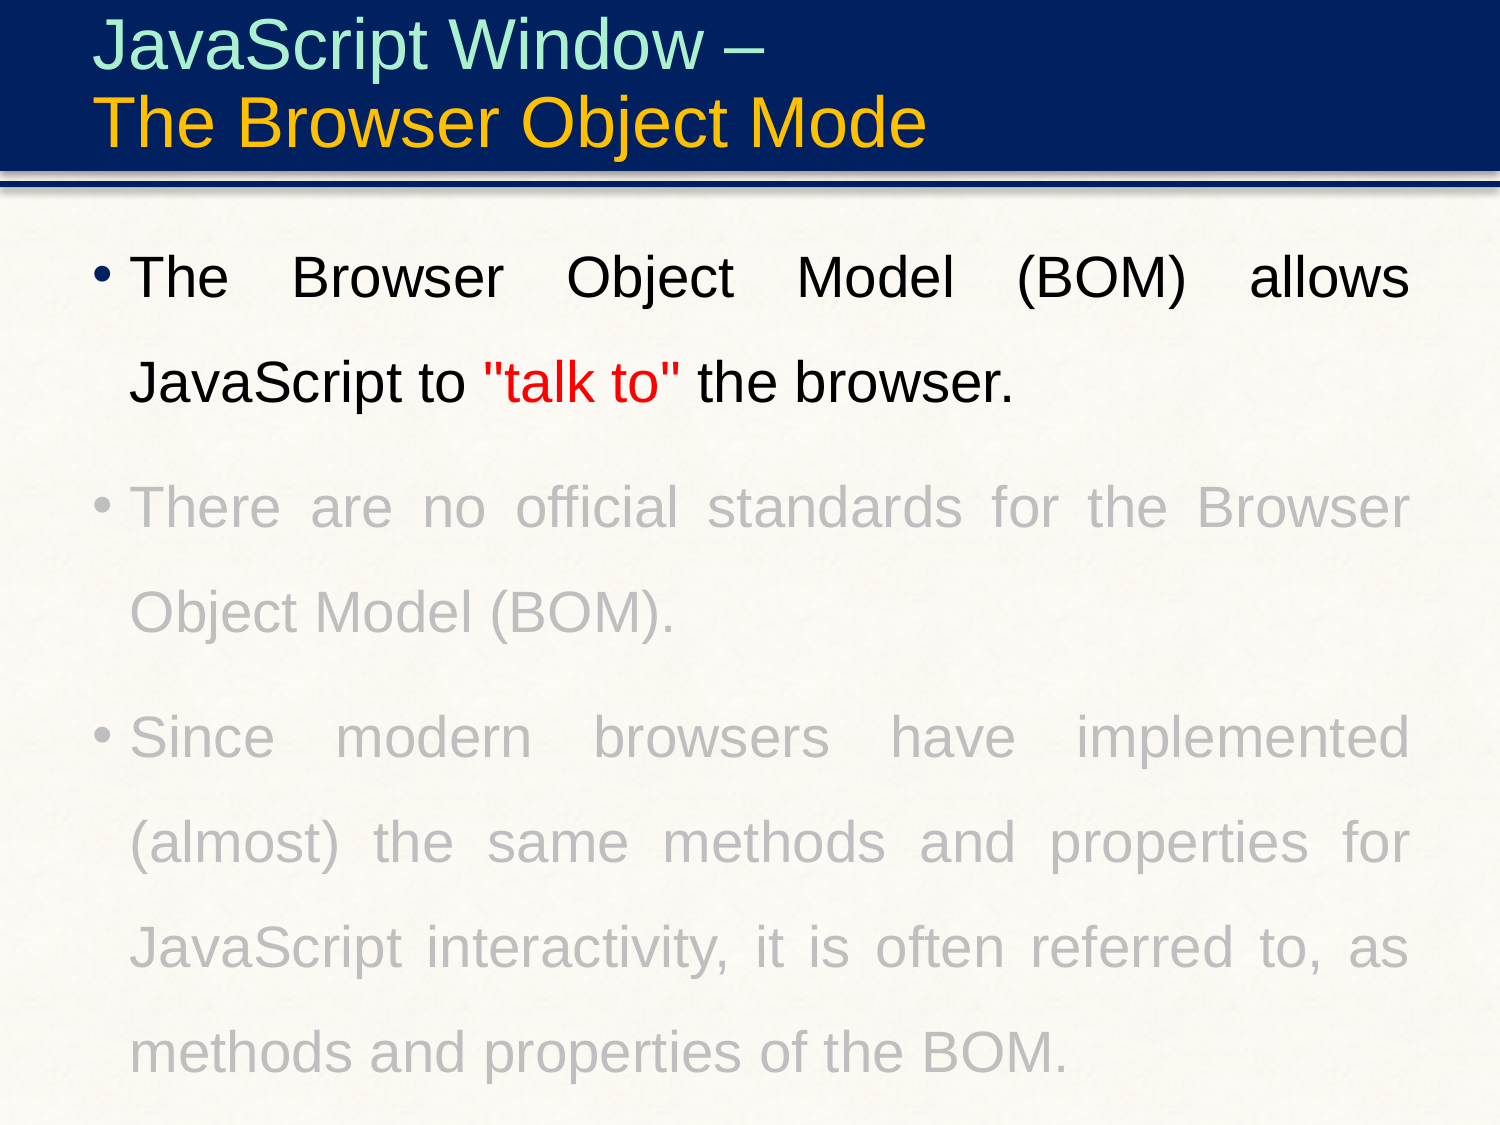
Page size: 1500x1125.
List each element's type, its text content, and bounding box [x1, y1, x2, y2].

list The Browser Object Model (BOM) allows JavaScript to "talk to" the browser. There are no official standards for the Browser Object Model (BOM). Since modern browsers have implemented (almost) the same methods and properties for JavaScript interactivity, it is often referred to, as methods and properties of the BOM. [77, 196, 1428, 1114]
title JavaScript Window – The Browser Object Mode [77, 0, 1500, 171]
